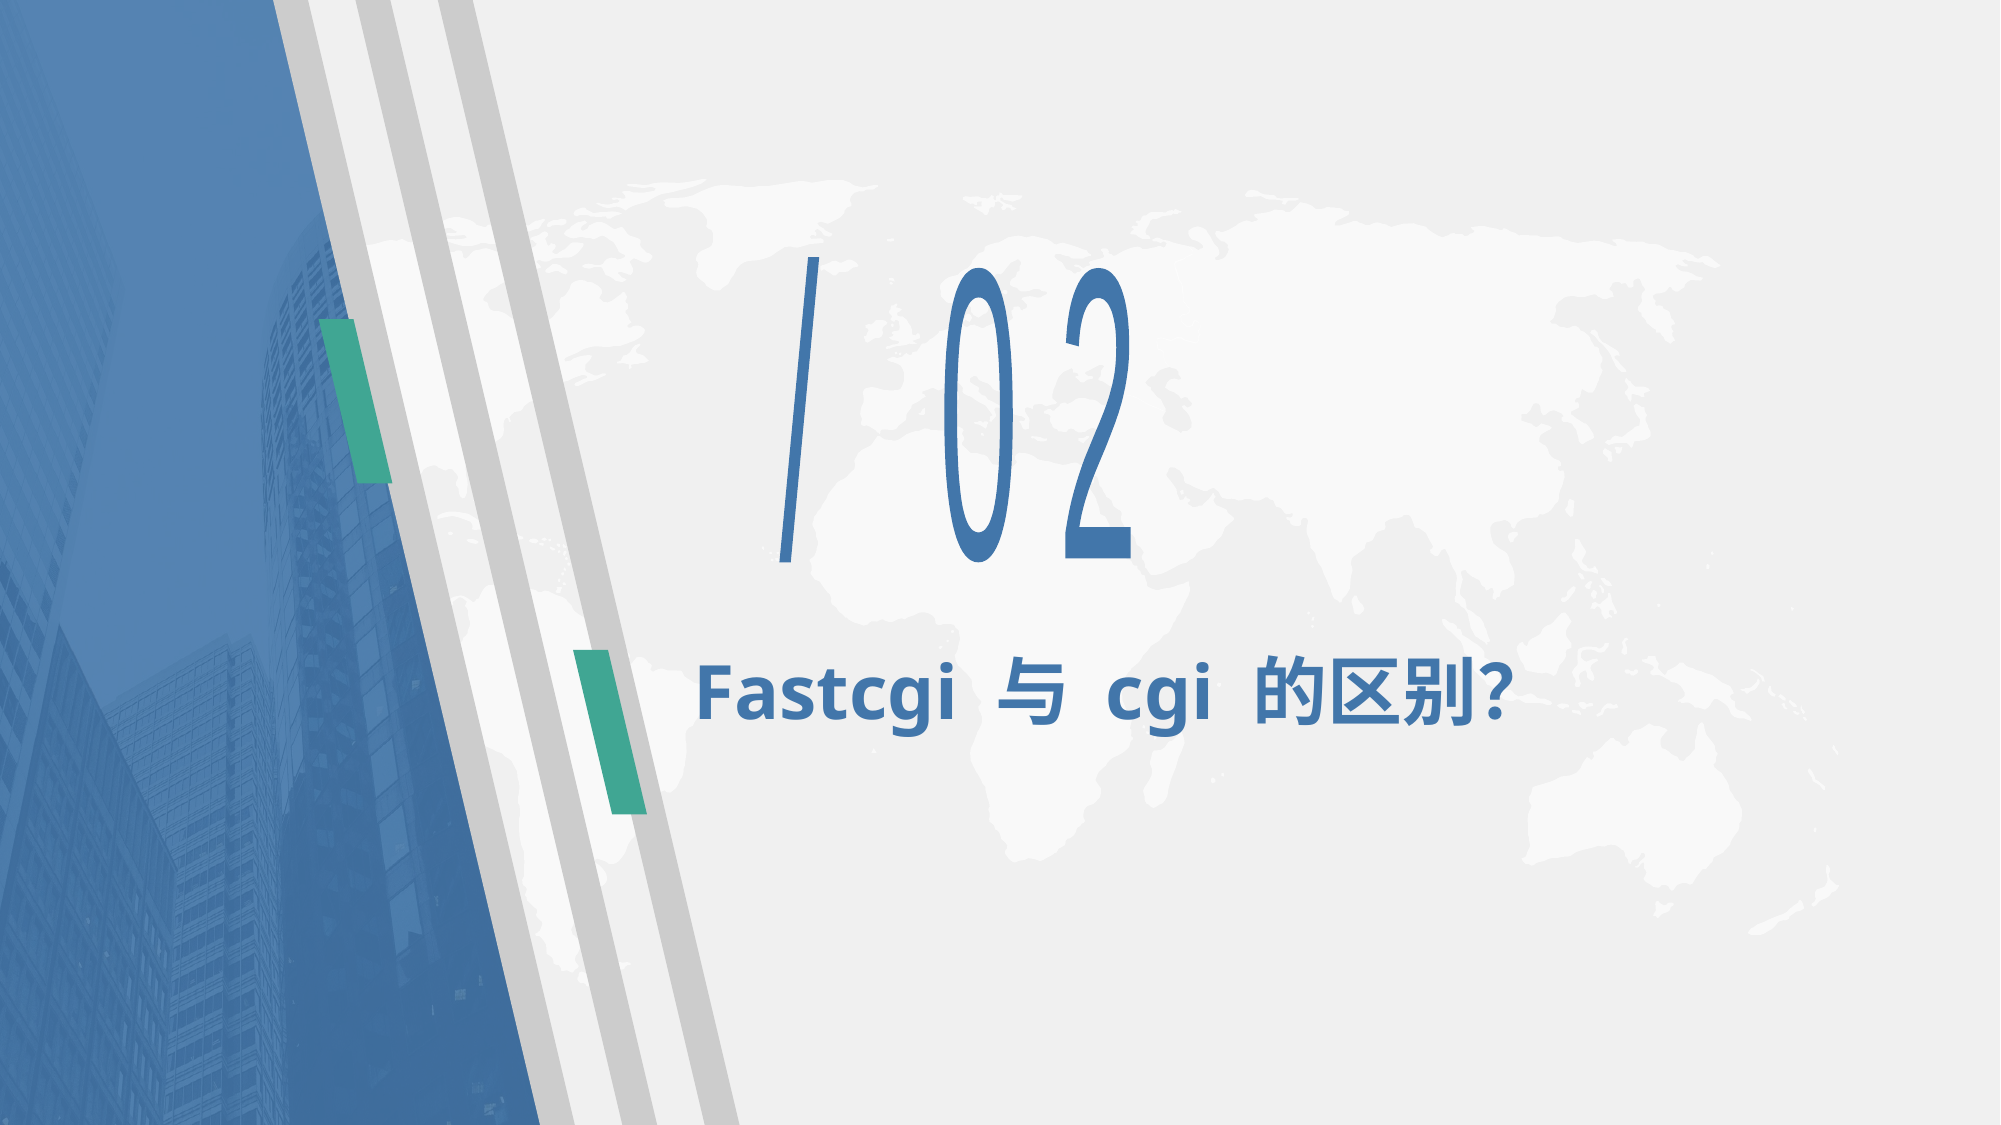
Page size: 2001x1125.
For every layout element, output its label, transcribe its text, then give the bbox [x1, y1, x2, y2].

title Fastcgi 与 cgi 的区别？ [678, 596, 1568, 743]
